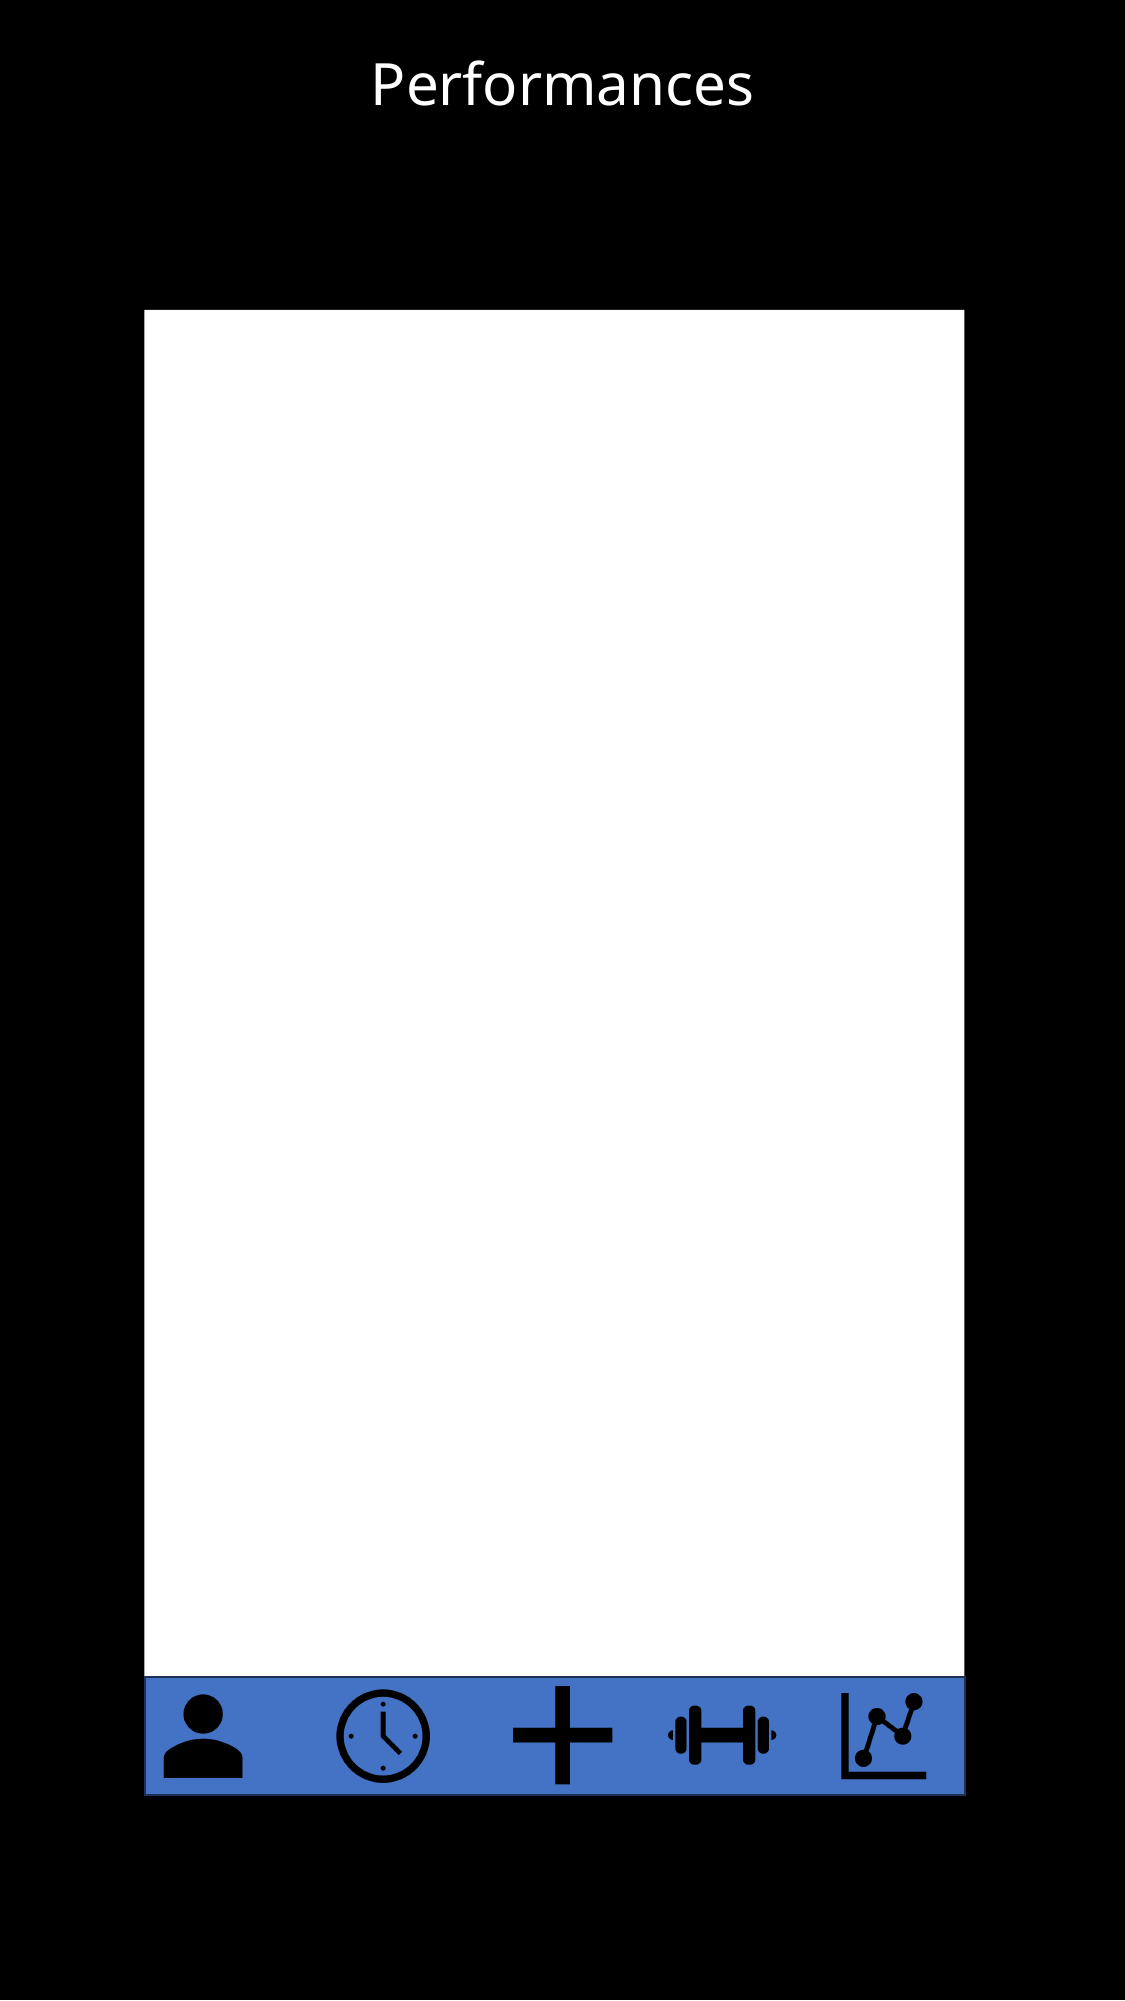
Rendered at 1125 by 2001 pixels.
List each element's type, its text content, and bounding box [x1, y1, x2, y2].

text_box [143, 309, 965, 1796]
picture [323, 1677, 442, 1795]
picture [144, 1677, 262, 1795]
text_box Performances [356, 39, 769, 125]
picture [824, 1677, 942, 1795]
picture [503, 1676, 622, 1794]
text_box [144, 1676, 966, 1796]
picture [663, 1676, 781, 1794]
